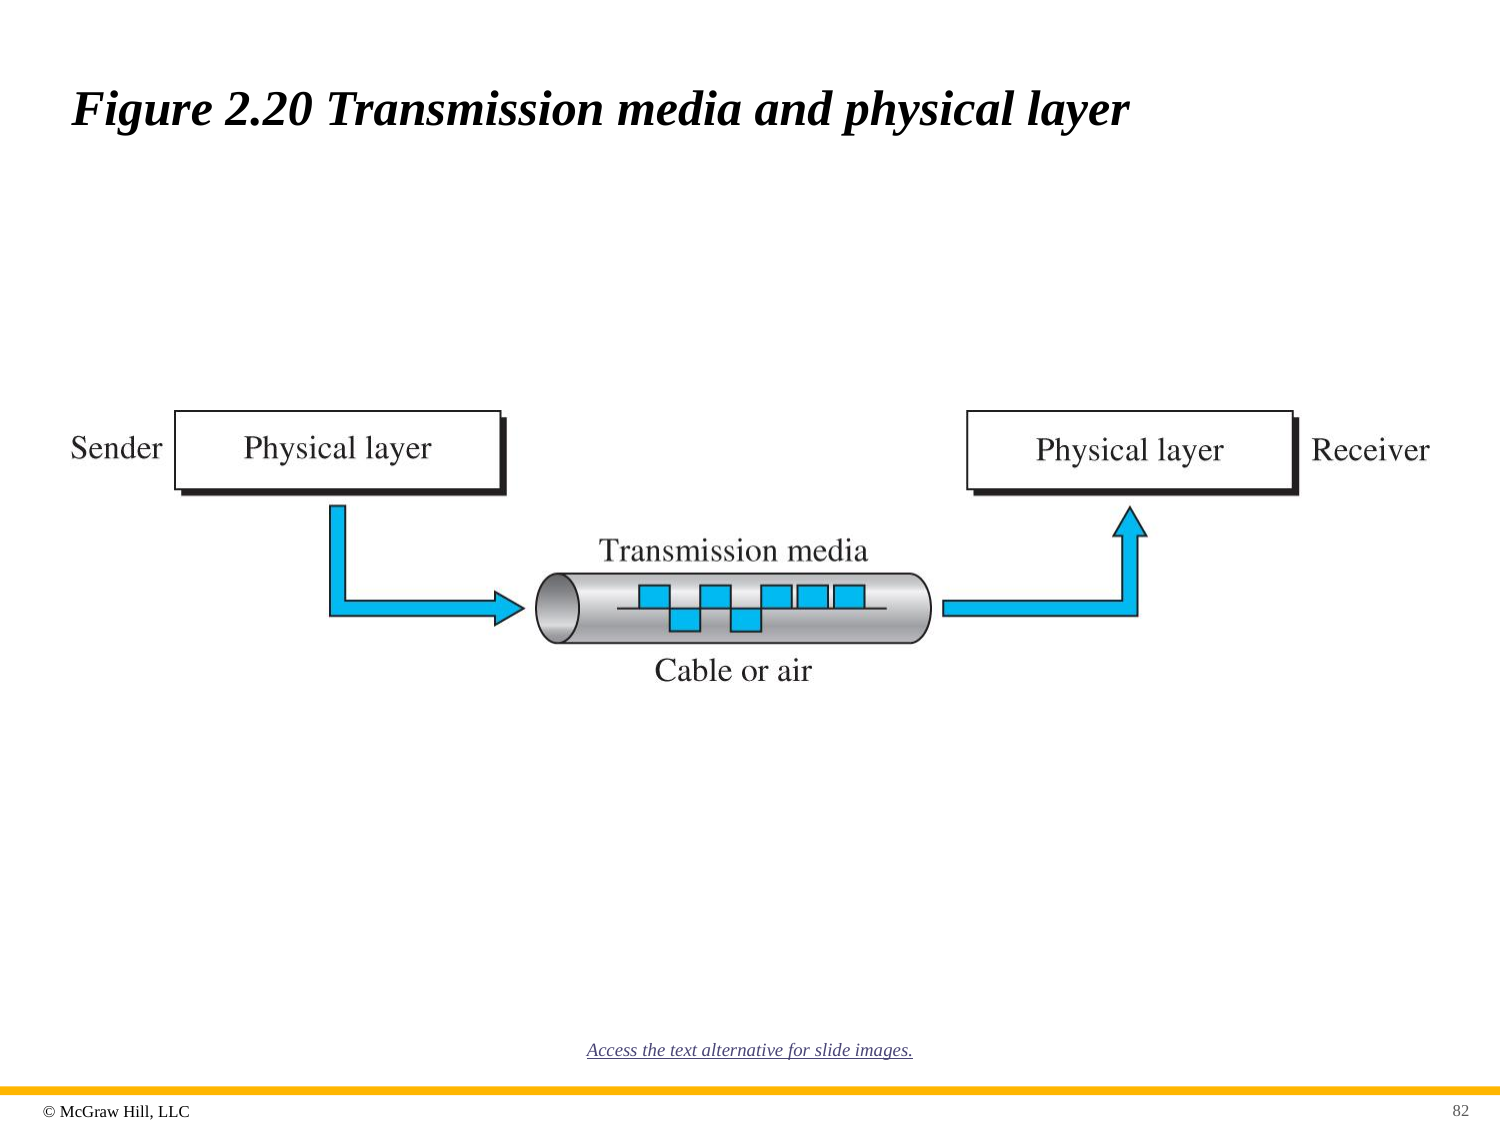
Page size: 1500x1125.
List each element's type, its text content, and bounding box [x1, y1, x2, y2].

title Figure 2.20 Transmission media and physical layer [56, 50, 1444, 162]
slide_number ‹#› [1418, 1096, 1477, 1123]
list Access the text alternative for slide images. [525, 1033, 975, 1066]
picture [70, 410, 1430, 695]
